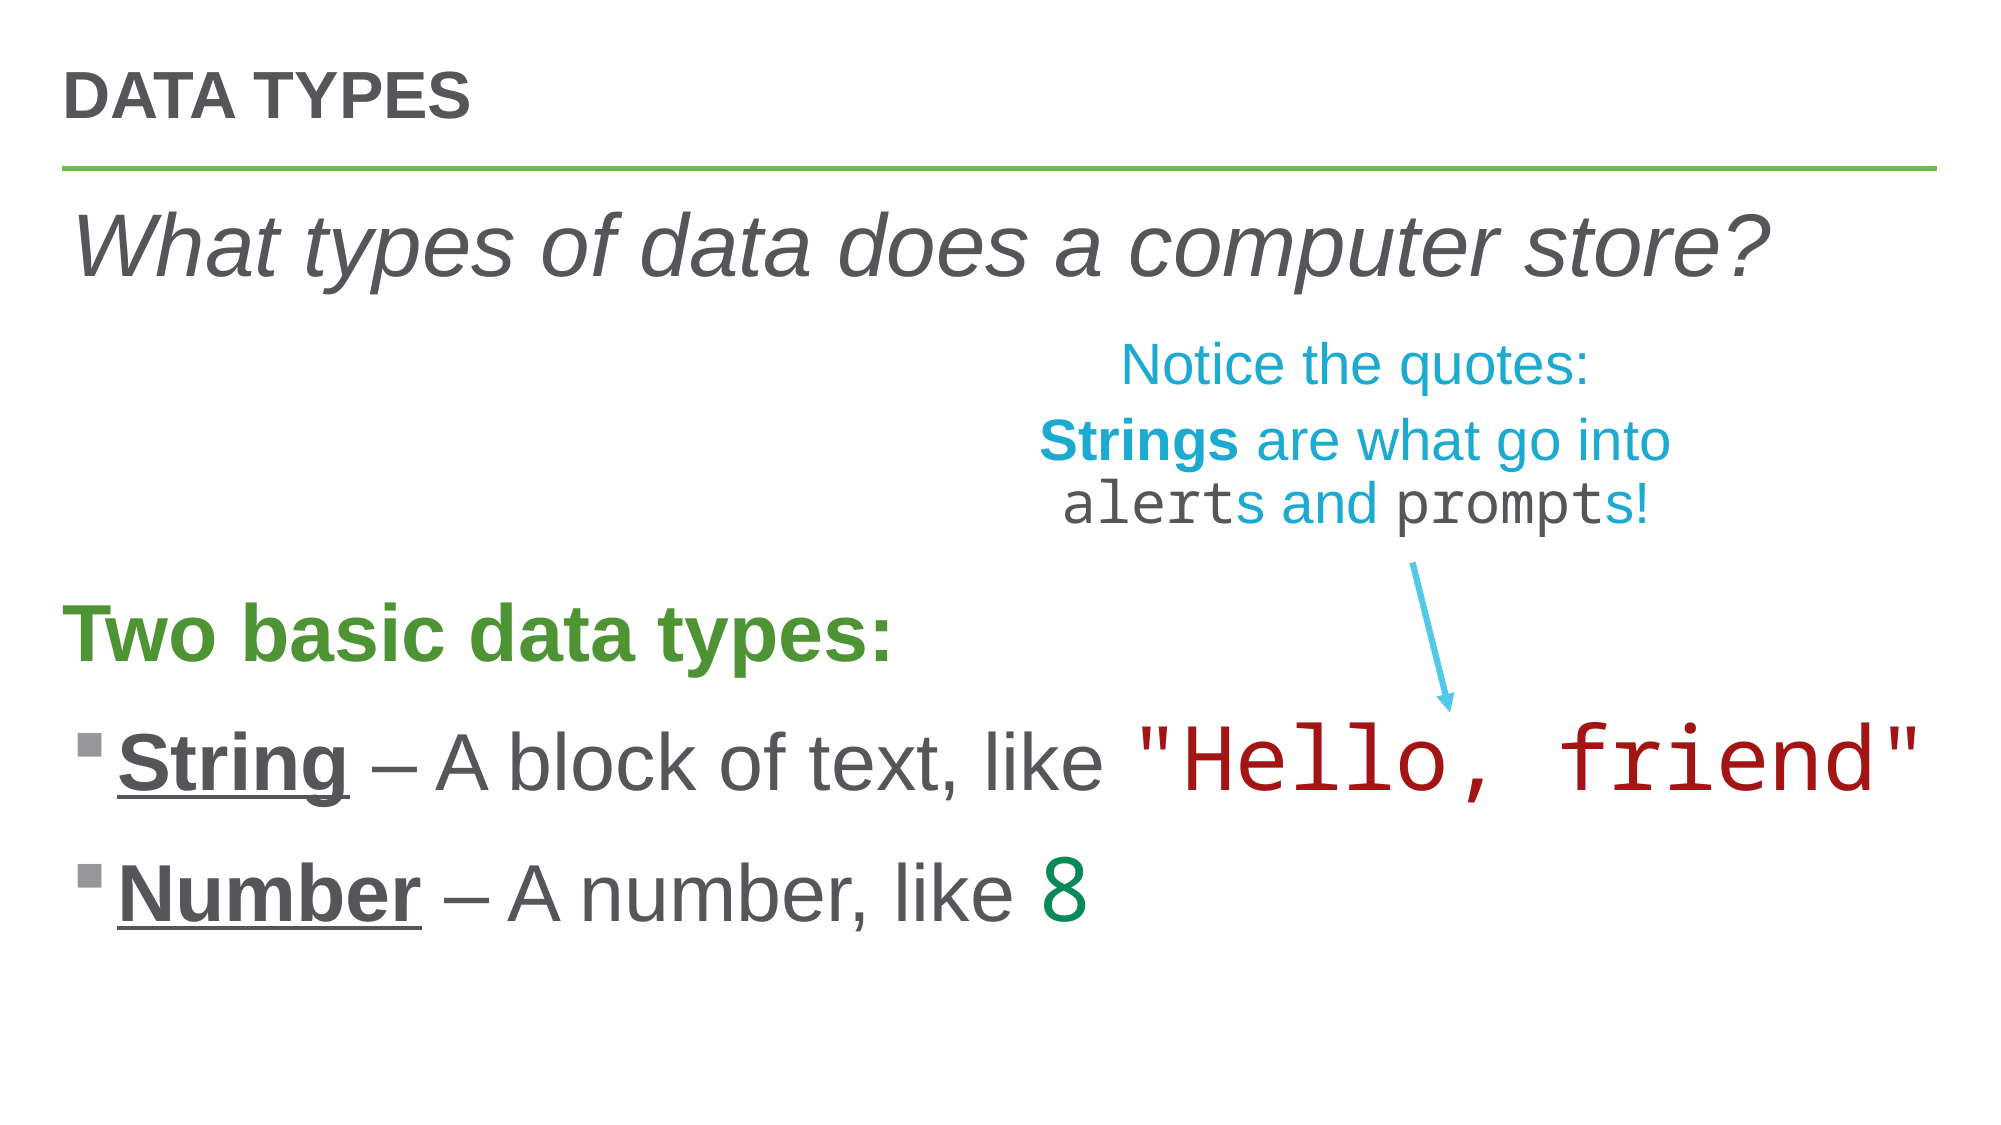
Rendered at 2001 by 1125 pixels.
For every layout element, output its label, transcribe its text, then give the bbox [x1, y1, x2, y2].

text_box Notice the quotes: Strings are what go into alerts and prompts! [981, 310, 1732, 560]
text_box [1412, 562, 1450, 713]
list What types of data does a computer store? Two basic data types: String – A block of text, like "Hello, friend" Number – A number, like 8 [62, 187, 1938, 1050]
title Data types [62, 37, 1938, 150]
